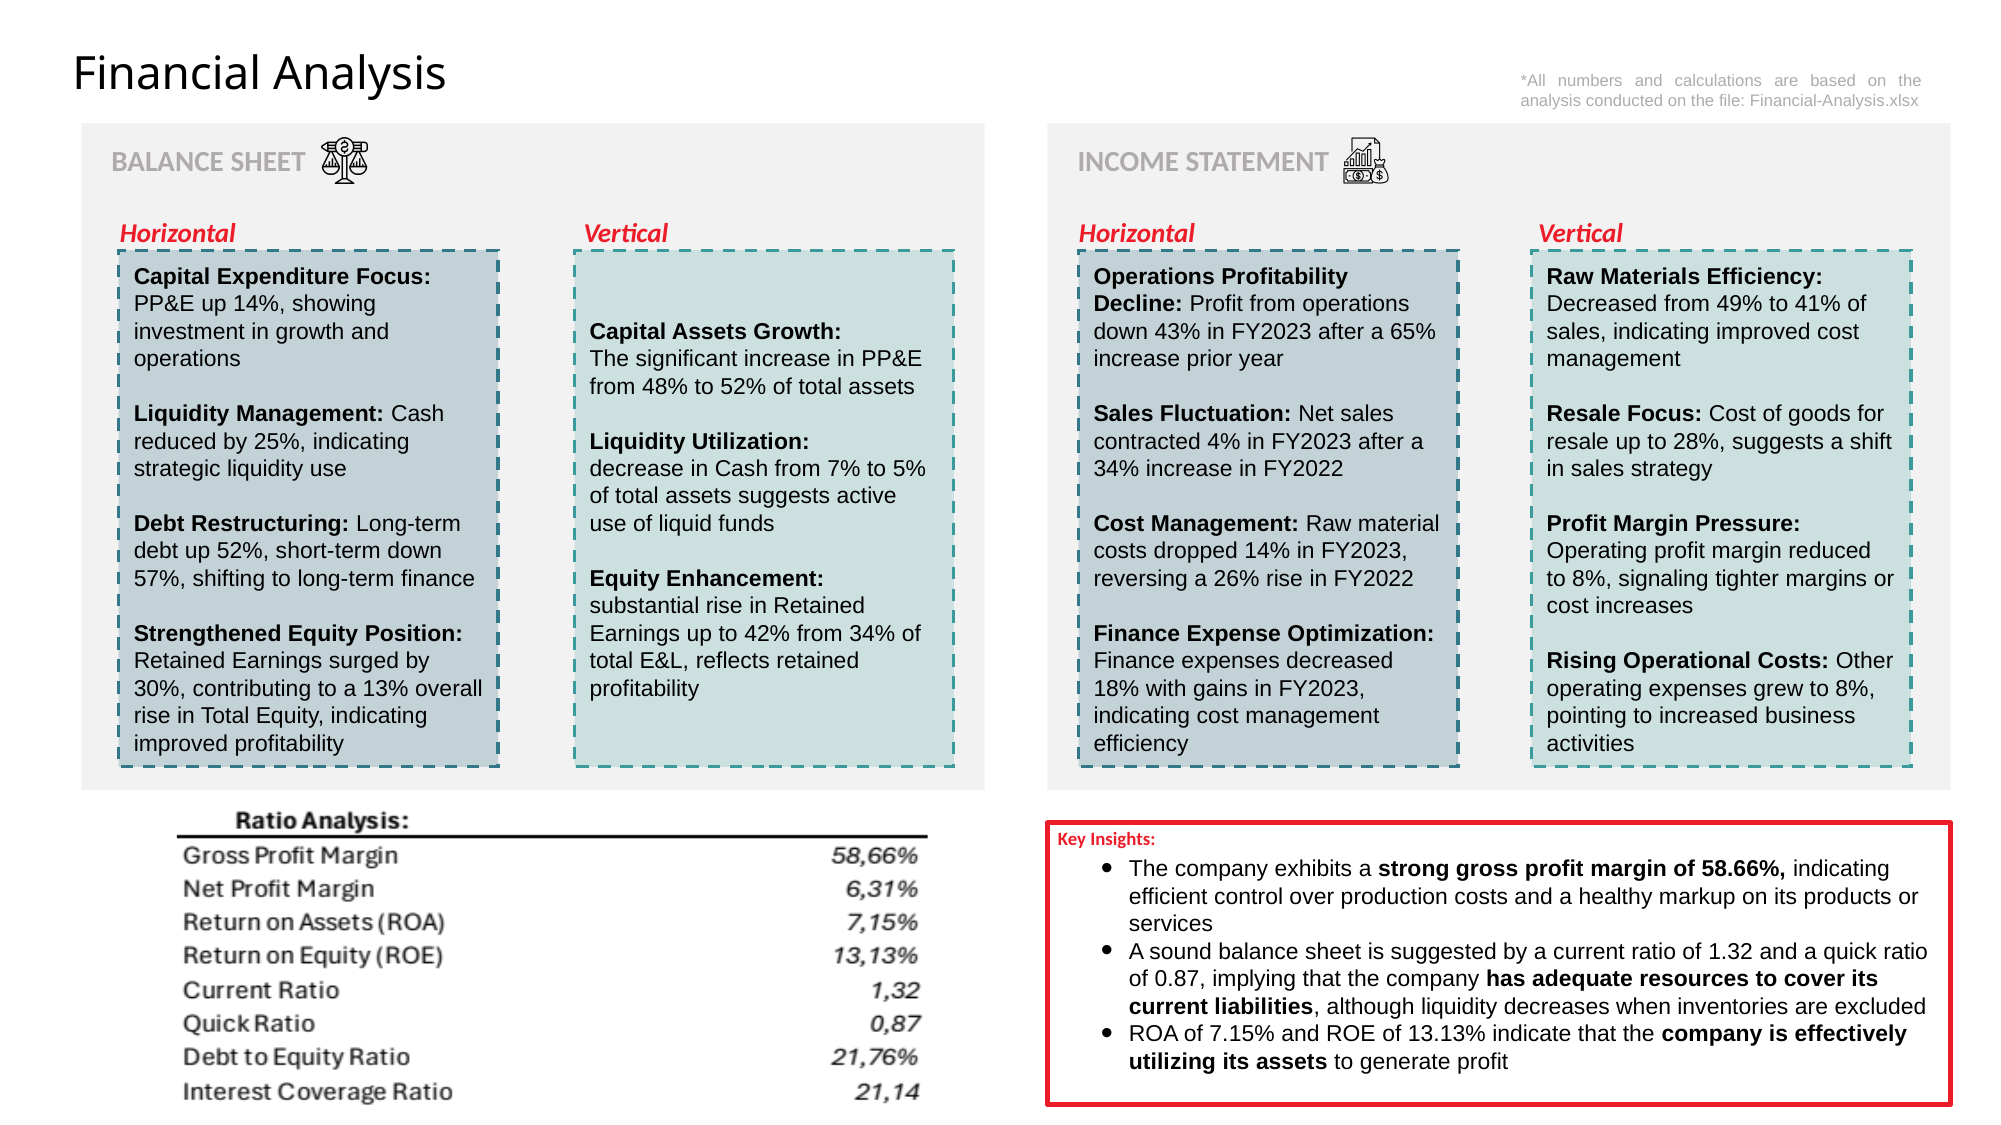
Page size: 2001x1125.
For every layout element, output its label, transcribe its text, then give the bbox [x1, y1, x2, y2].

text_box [176, 802, 928, 1105]
text_box INCOME STATEMENT [1062, 135, 1374, 185]
text_box [1047, 123, 1951, 791]
text_box Capital Assets Growth: The significant increase in PP&E from 48% to 52% of total assets Liquidity Utilization: decrease in Cash from 7% to 5% of total assets suggests active use of liquid funds Equity Enhancement: substantial rise in Retained Earnings up to 42% from 34% of total E&L, reflects retained profitability [574, 250, 954, 767]
text_box Vertical [1425, 207, 1736, 256]
text_box Capital Expenditure Focus: PP&E up 14%, showing investment in growth and operations Liquidity Management: Cash reduced by 25%, indicating strategic liquidity use Debt Restructuring: Long-term debt up 52%, short-term down 57%, shifting to long-term finance Strengthened Equity Position: Retained Earnings surged by 30%, contributing to a 13% overall rise in Total Equity, indicating improved profitability [118, 250, 499, 767]
text_box Horizontal [984, 207, 1296, 256]
text_box [81, 123, 985, 791]
text_box Raw Materials Efficiency: Decreased from 49% to 41% of sales, indicating improved cost management Resale Focus: Cost of goods for resale up to 28%, suggests a shift in sales strategy Profit Margin Pressure: Operating profit margin reduced to 8%, signaling tighter margins or cost increases Rising Operational Costs: Other operating expenses grew to 8%, pointing to increased business activities [1531, 250, 1911, 767]
text_box Financial Analysis [57, 0, 1783, 184]
text_box Key Insights: [1043, 819, 1417, 857]
picture [1343, 137, 1389, 184]
text_box Vertical [470, 207, 782, 256]
text_box Operations Profitability Decline: Profit from operations down 43% in FY2023 after a 65% increase prior year Sales Fluctuation: Net sales contracted 4% in FY2023 after a 34% increase in FY2022 Cost Management: Raw material costs dropped 14% in FY2023, reversing a 26% rise in FY2022 Finance Expense Optimization: Finance expenses decreased 18% with gains in FY2023, indicating cost management efficiency [1078, 250, 1458, 767]
text_box BALANCE SHEET [96, 135, 408, 185]
text_box The company exhibits a strong gross profit margin of 58.66%, indicating efficient control over production costs and a healthy markup on its products or services A sound balance sheet is suggested by a current ratio of 1.32 and a quick ratio of 0.87, implying that the company has adequate resources to cover its current liabilities, although liquidity decreases when inventories are excluded ROA of 7.15% and ROE of 13.13% indicate that the company is effectively utilizing its assets to generate profit [1047, 822, 1951, 1105]
text_box *All numbers and calculations are based on the analysis conducted on the file: Financial-Analysis.xlsx [1505, 62, 1937, 117]
picture [321, 137, 368, 184]
text_box Horizontal [25, 207, 337, 256]
